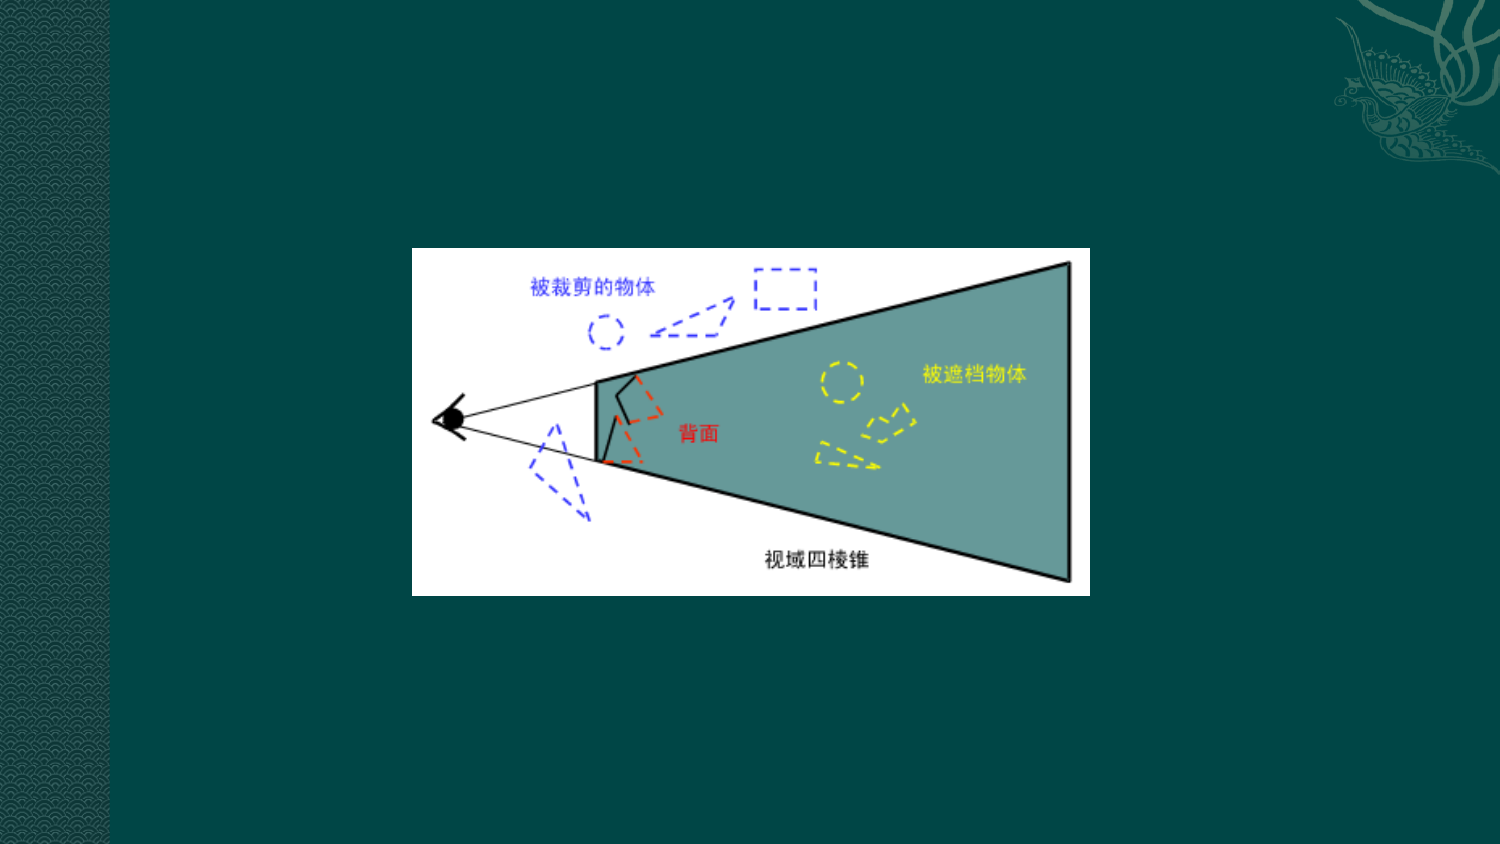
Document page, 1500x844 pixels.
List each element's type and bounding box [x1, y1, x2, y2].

picture [0, 0, 110, 844]
picture [310, 242, 1190, 601]
